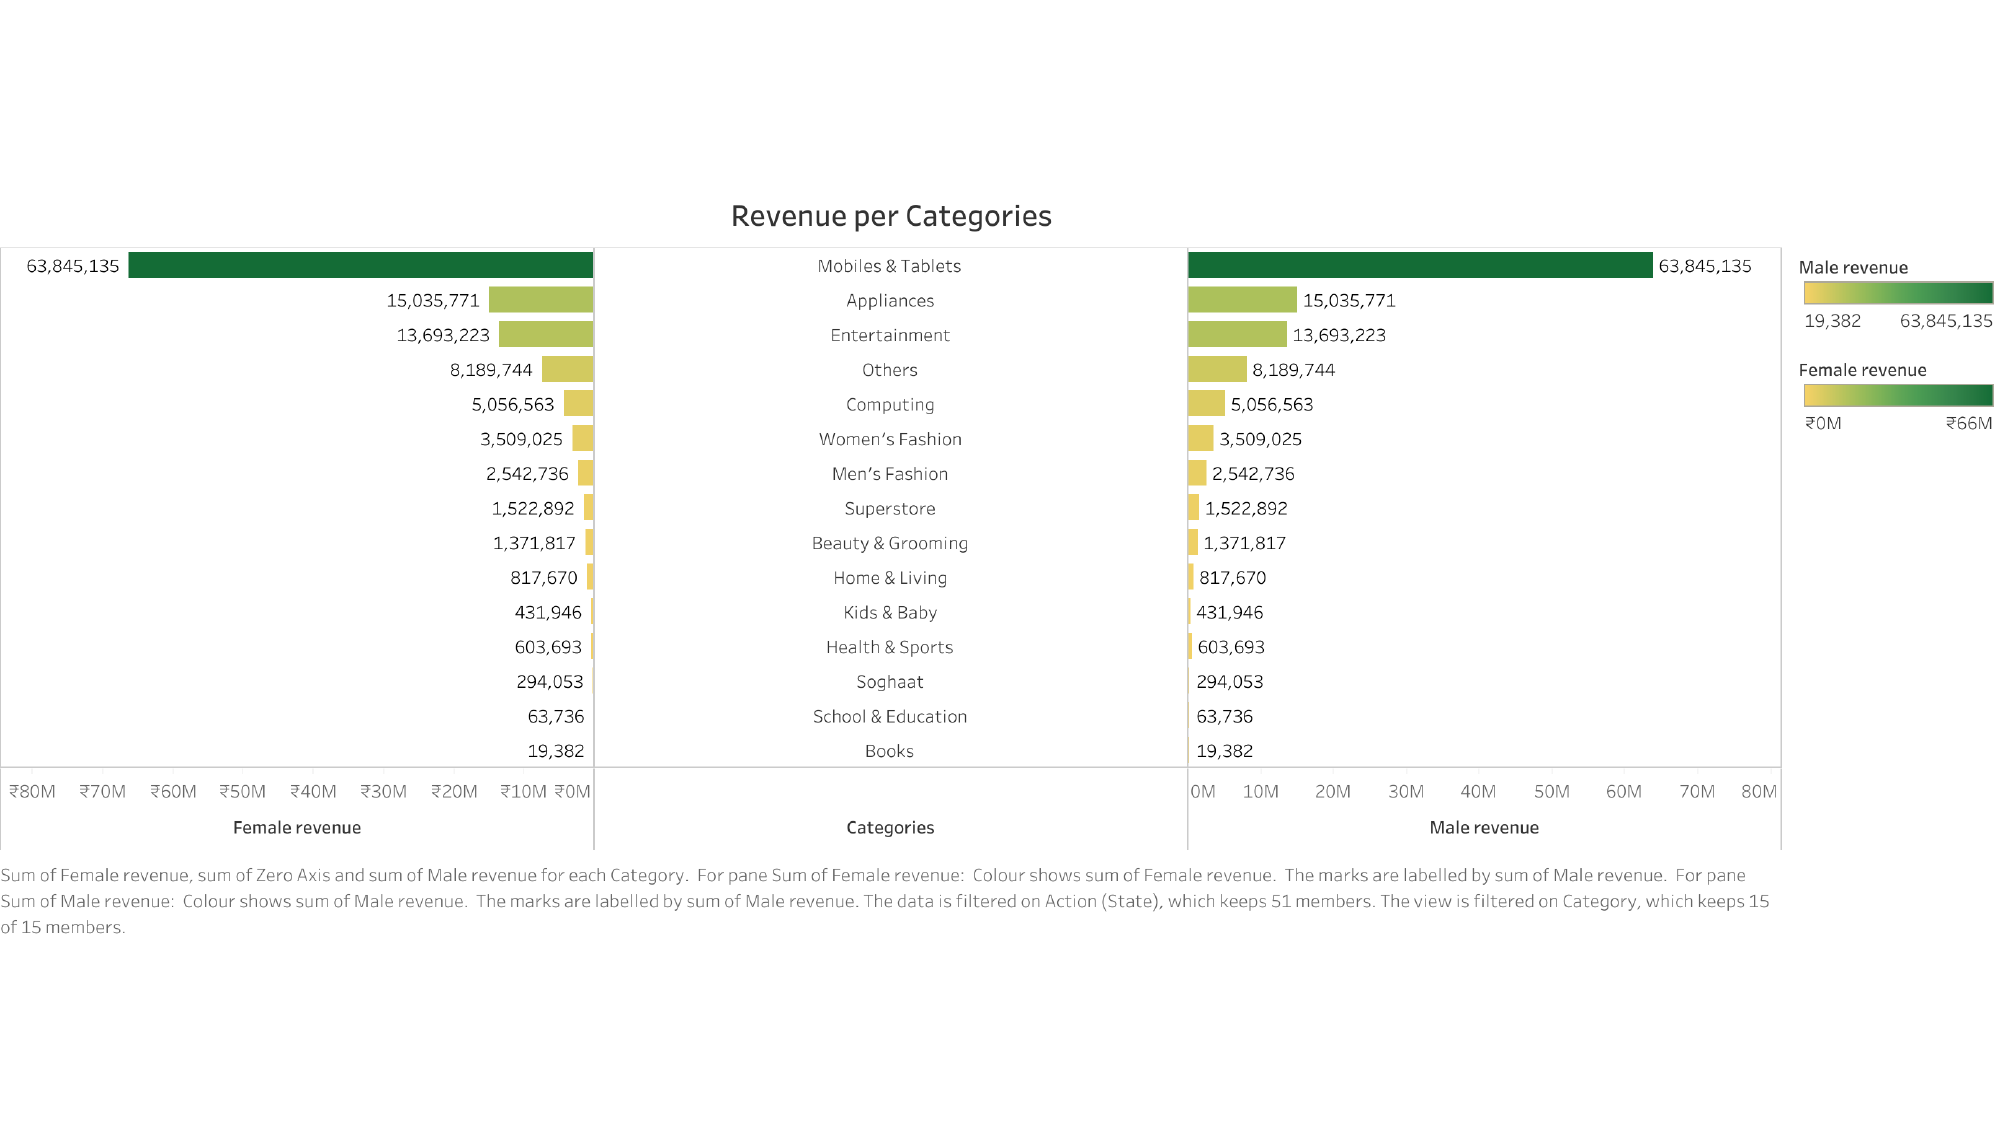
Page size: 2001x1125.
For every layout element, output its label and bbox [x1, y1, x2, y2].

picture [0, 185, 2000, 940]
